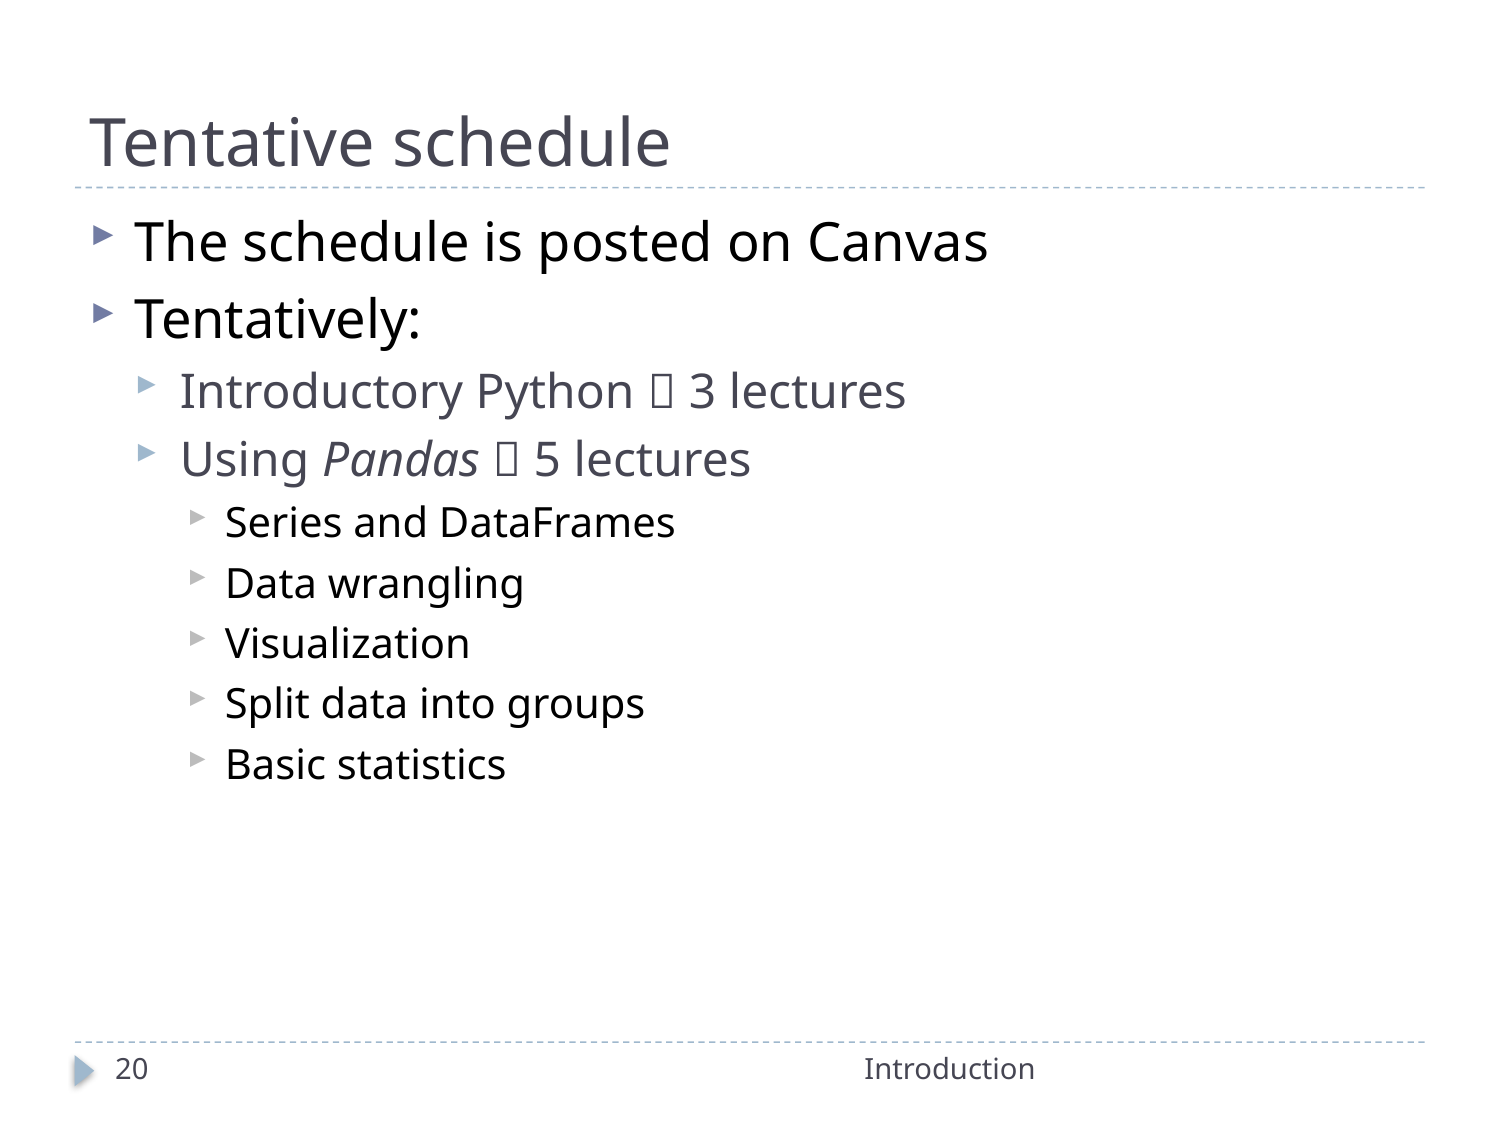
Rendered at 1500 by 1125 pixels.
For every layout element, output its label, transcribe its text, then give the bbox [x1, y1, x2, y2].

footer Introduction [475, 1042, 1051, 1103]
list The schedule is posted on Canvas Tentatively: Introductory Python  3 lectures Using Pandas  5 lectures Series and DataFrames Data wrangling Visualization Split data into groups Basic statistics [75, 200, 1425, 1010]
slide_number 20 [100, 1042, 426, 1103]
title Tentative schedule [75, 24, 1425, 188]
